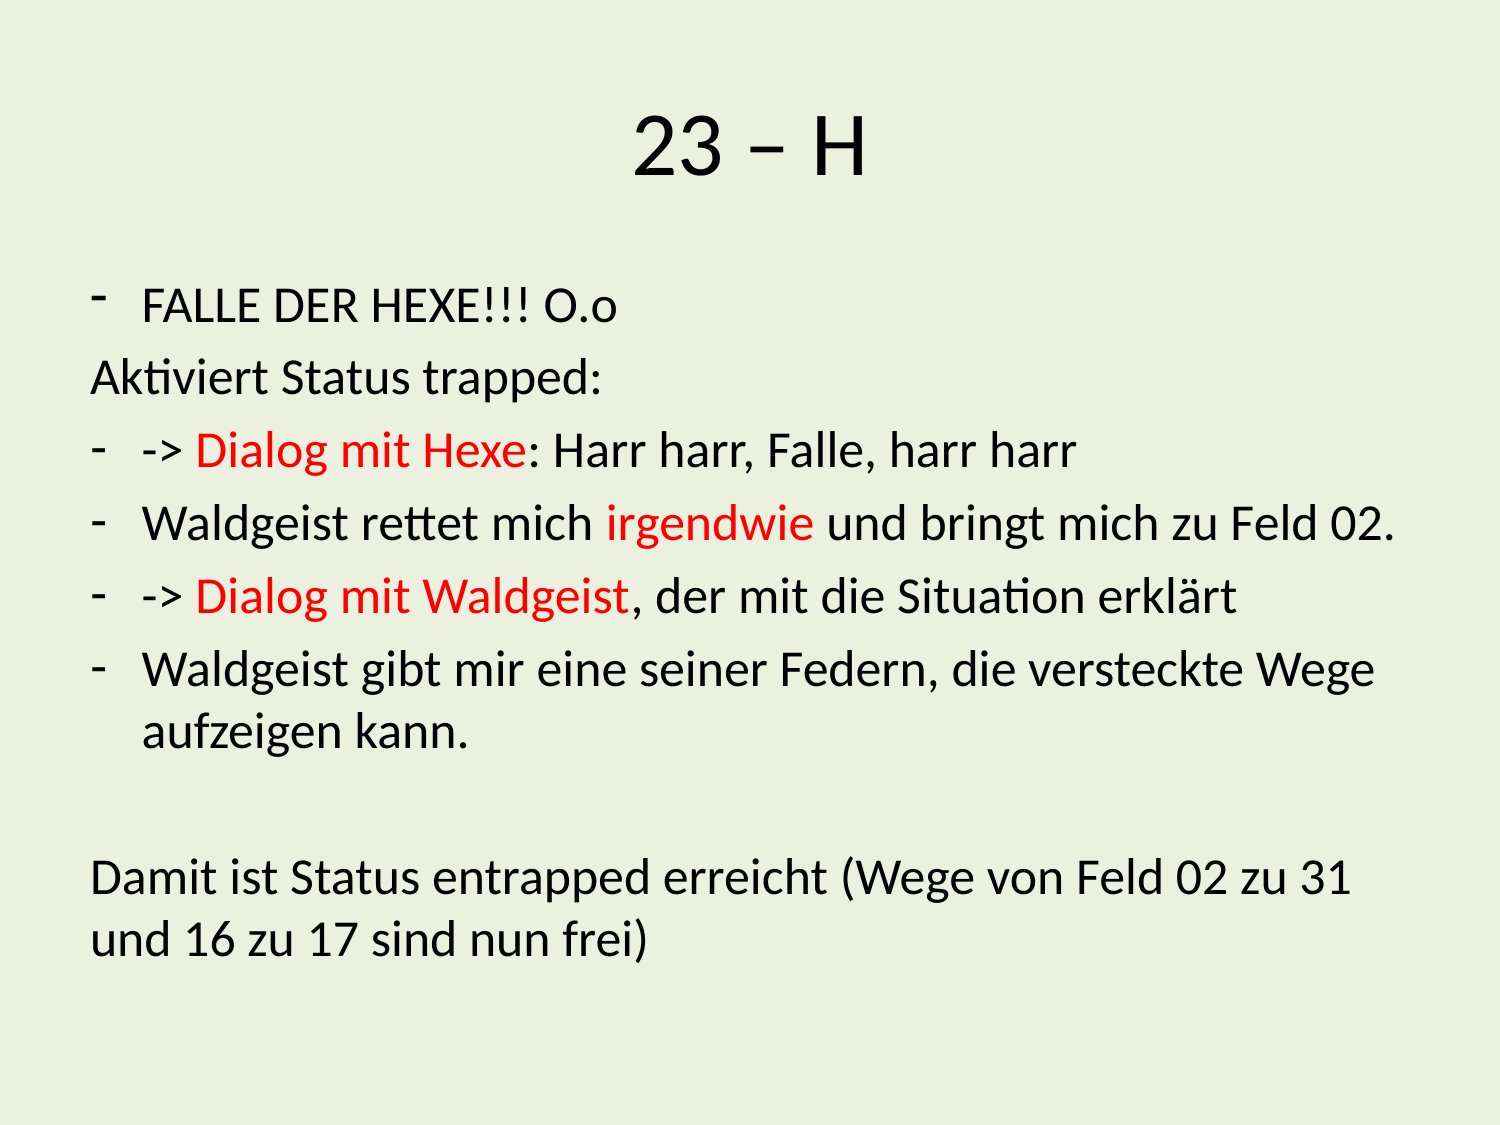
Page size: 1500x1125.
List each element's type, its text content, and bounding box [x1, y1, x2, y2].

title 23 – H [75, 45, 1425, 233]
list FALLE DER HEXE!!! O.o Aktiviert Status trapped: -> Dialog mit Hexe: Harr harr, Falle, harr harr Waldgeist rettet mich irgendwie und bringt mich zu Feld 02. -> Dialog mit Waldgeist, der mit die Situation erklärt Waldgeist gibt mir eine seiner Federn, die versteckte Wege aufzeigen kann. Damit ist Status entrapped erreicht (Wege von Feld 02 zu 31 und 16 zu 17 sind nun frei) [75, 262, 1425, 1005]
